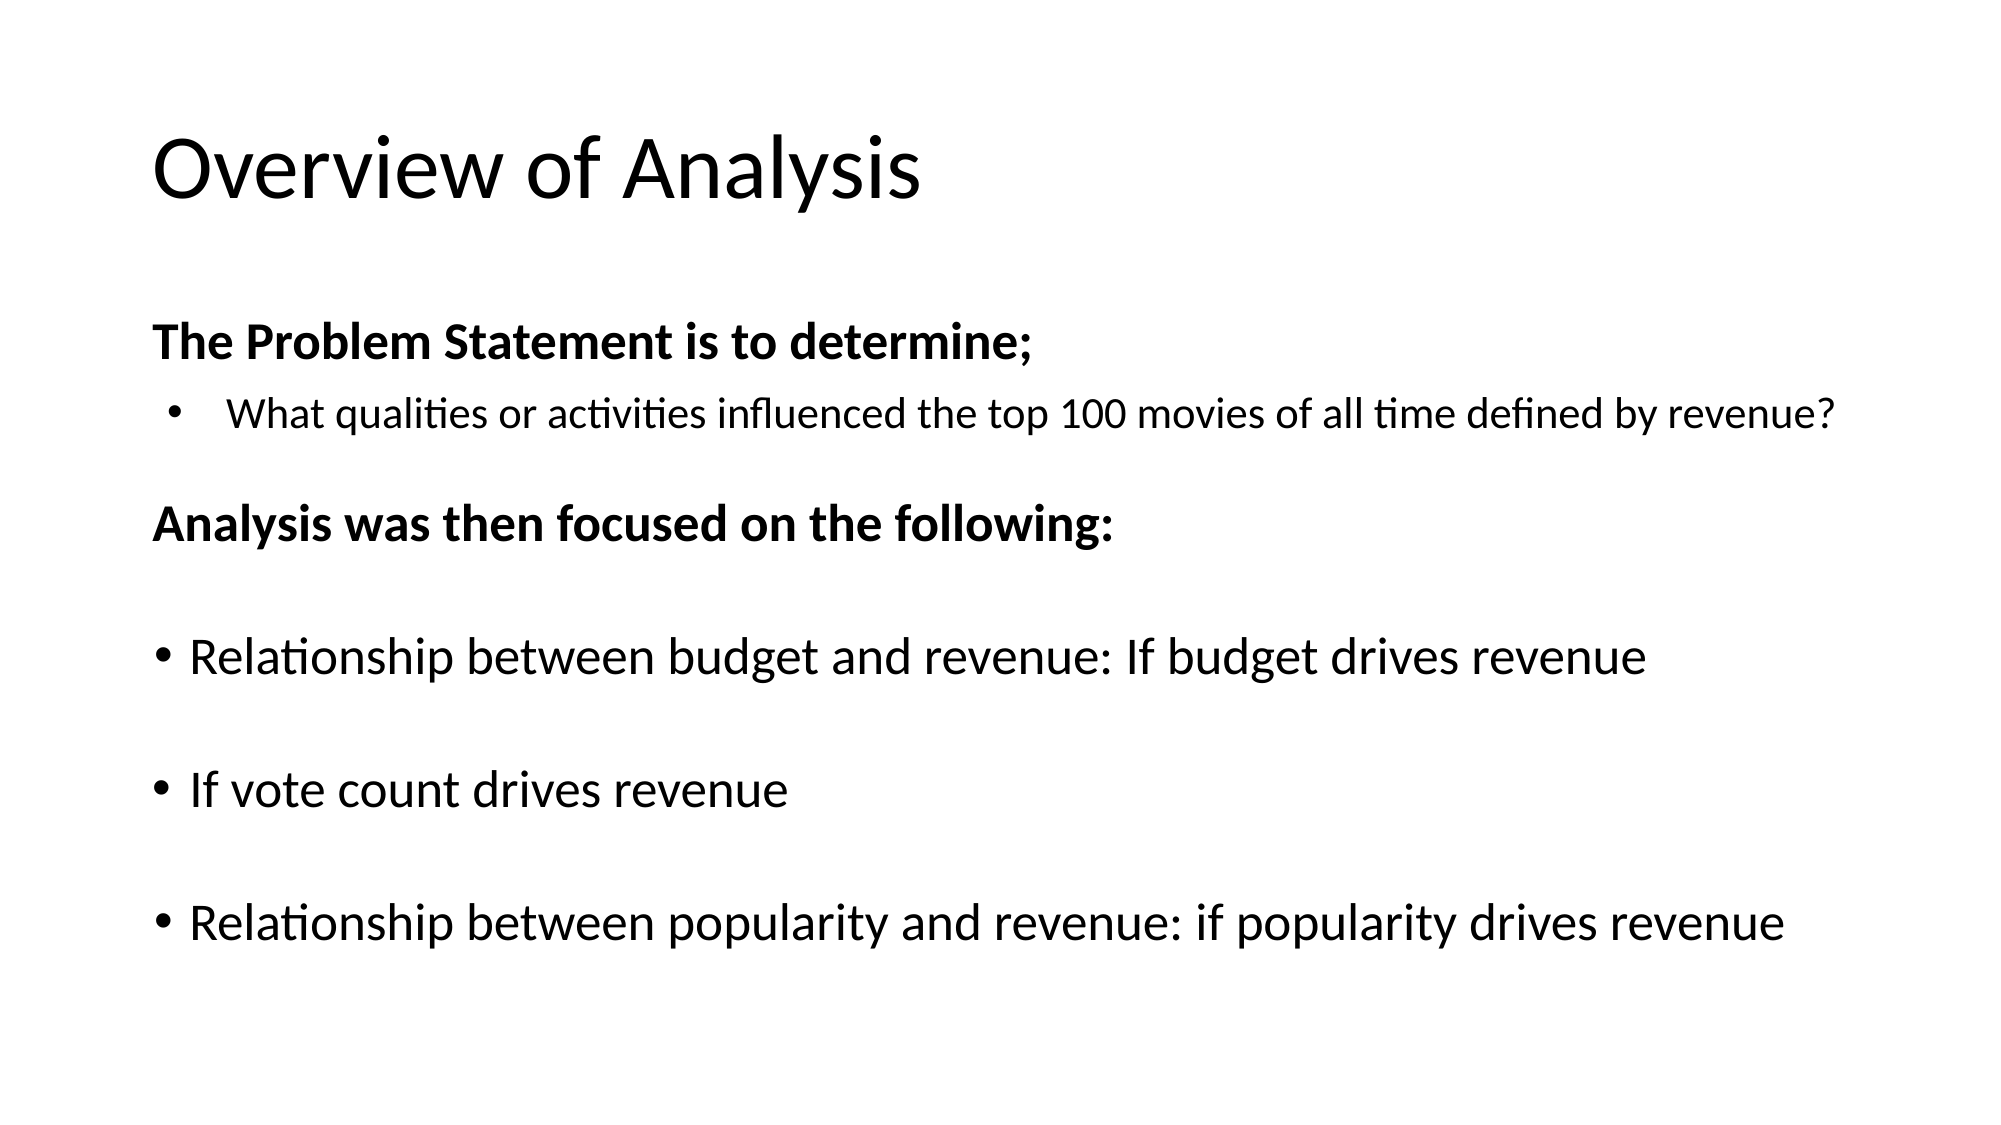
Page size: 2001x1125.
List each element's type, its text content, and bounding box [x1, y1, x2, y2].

list The Problem Statement is to determine; What qualities or activities influenced the top 100 movies of all time defined by revenue? Analysis was then focused on the following: Relationship between budget and revenue: If budget drives revenue If vote count drives revenue Relationship between popularity and revenue: if popularity drives revenue [137, 306, 1863, 1014]
title Overview of Analysis [137, 59, 1863, 278]
